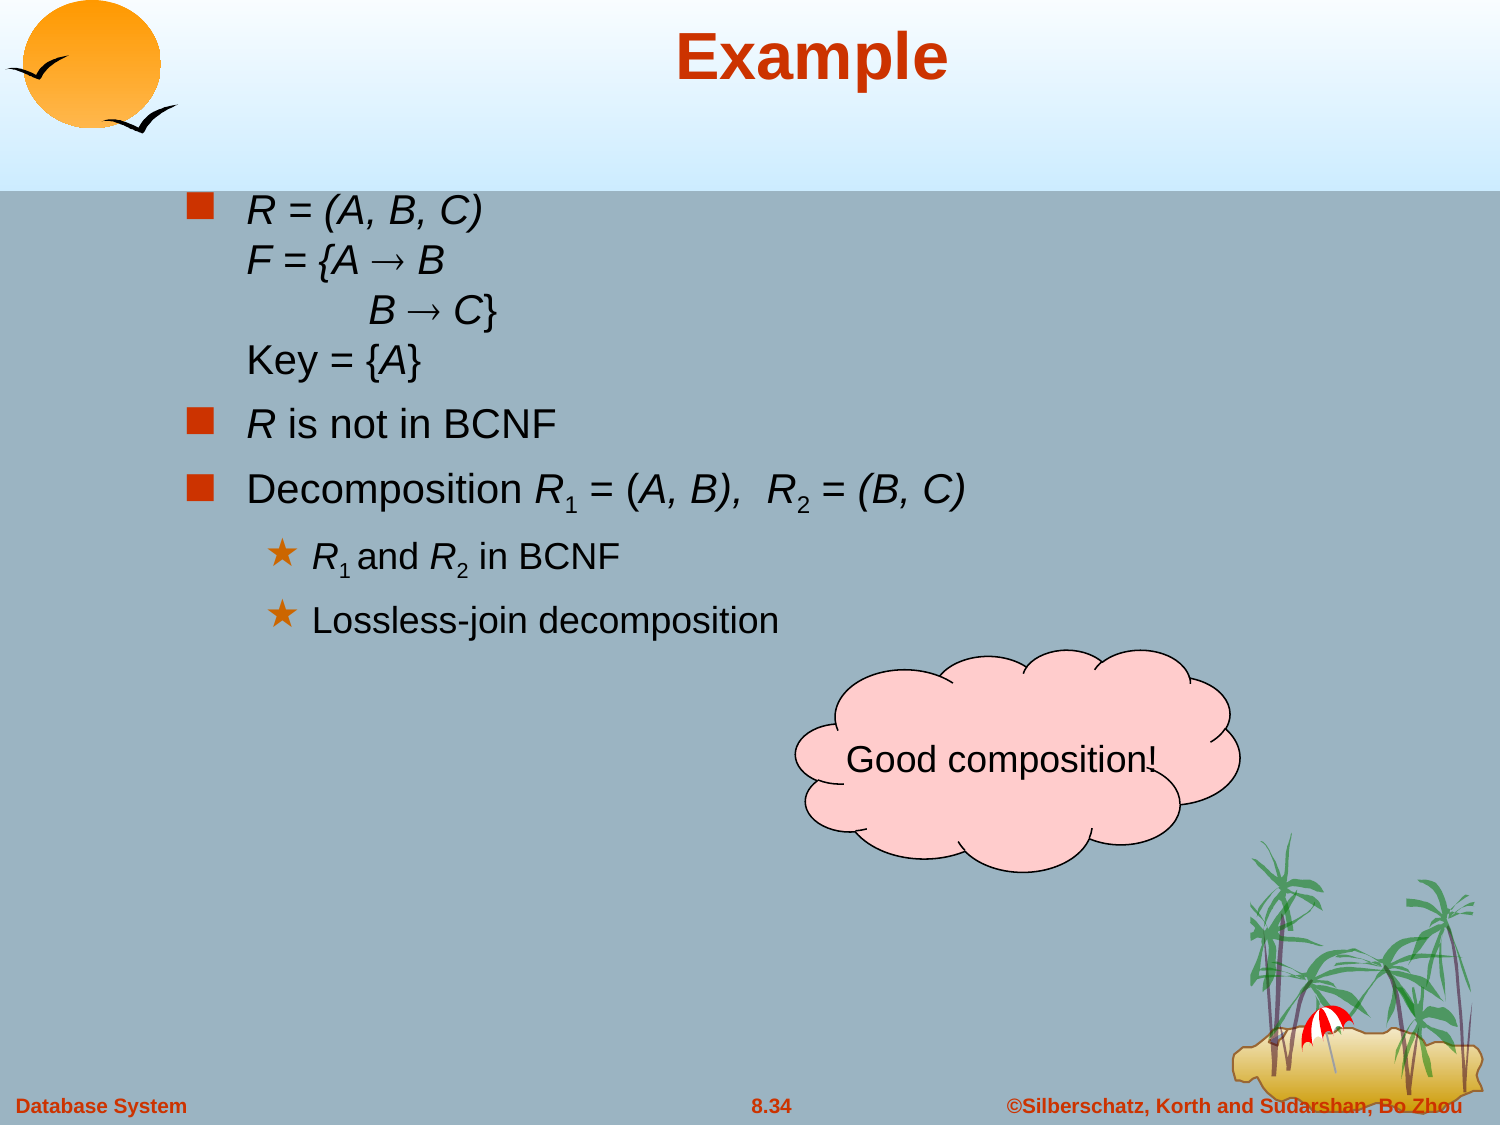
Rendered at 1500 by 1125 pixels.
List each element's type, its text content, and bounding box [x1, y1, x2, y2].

list R = (A, B, C) F = {A  B B  C} Key = {A} R is not in BCNF Decomposition R1 = (A, B), R2 = (B, C) R1 and R2 in BCNF Lossless-join decomposition [174, 174, 1318, 927]
text_box Good composition! [795, 650, 1241, 873]
title Example [149, 0, 1476, 101]
